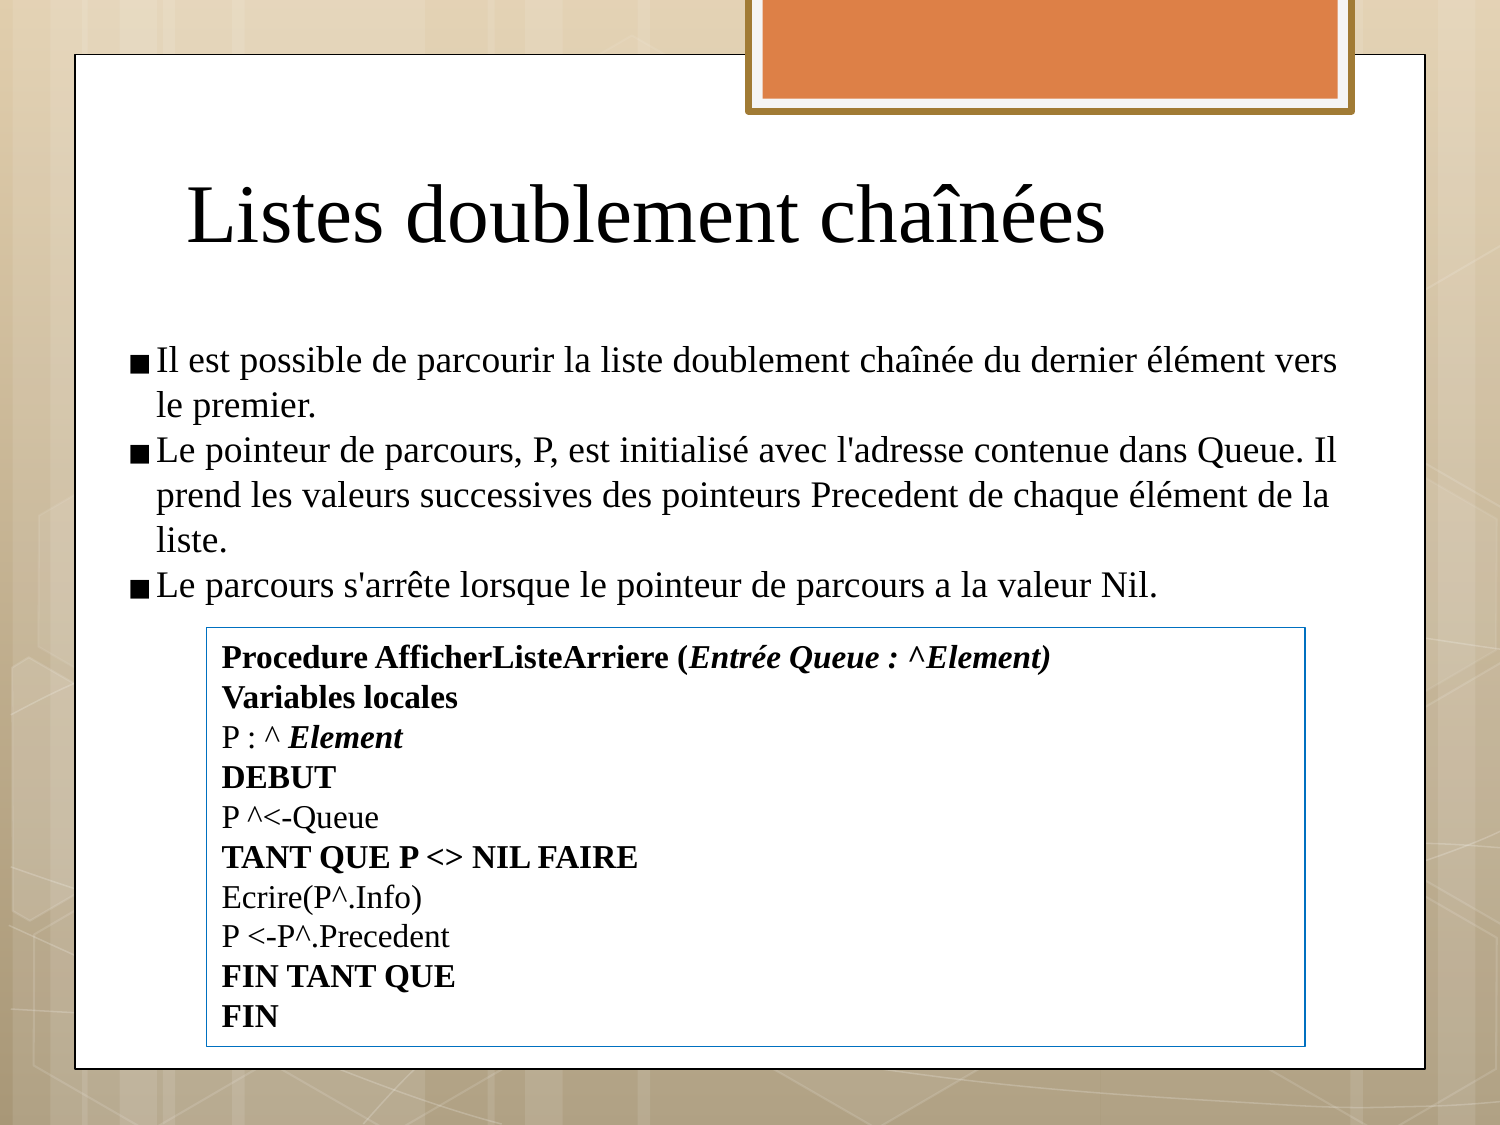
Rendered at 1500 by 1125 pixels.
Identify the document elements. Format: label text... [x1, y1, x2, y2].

text_box Il est possible de parcourir la liste doublement chaînée du dernier élément vers le premier. Le pointeur de parcours, P, est initialisé avec l'adresse contenue dans Queue. Il prend les valeurs successives des pointeurs Precedent de chaque élément de la liste. Le parcours s'arrête lorsque le pointeur de parcours a la valeur Nil. [112, 327, 1388, 616]
title Listes doublement chaînées [171, 126, 1324, 268]
text_box Procedure AfficherListeArriere (Entrée Queue : ^Element) Variables locales P : ^ Element DEBUT P ^<-Queue TANT QUE P <> NIL FAIRE Ecrire(P^.Info) P <-P^.Precedent FIN TANT QUE FIN [206, 627, 1306, 1047]
